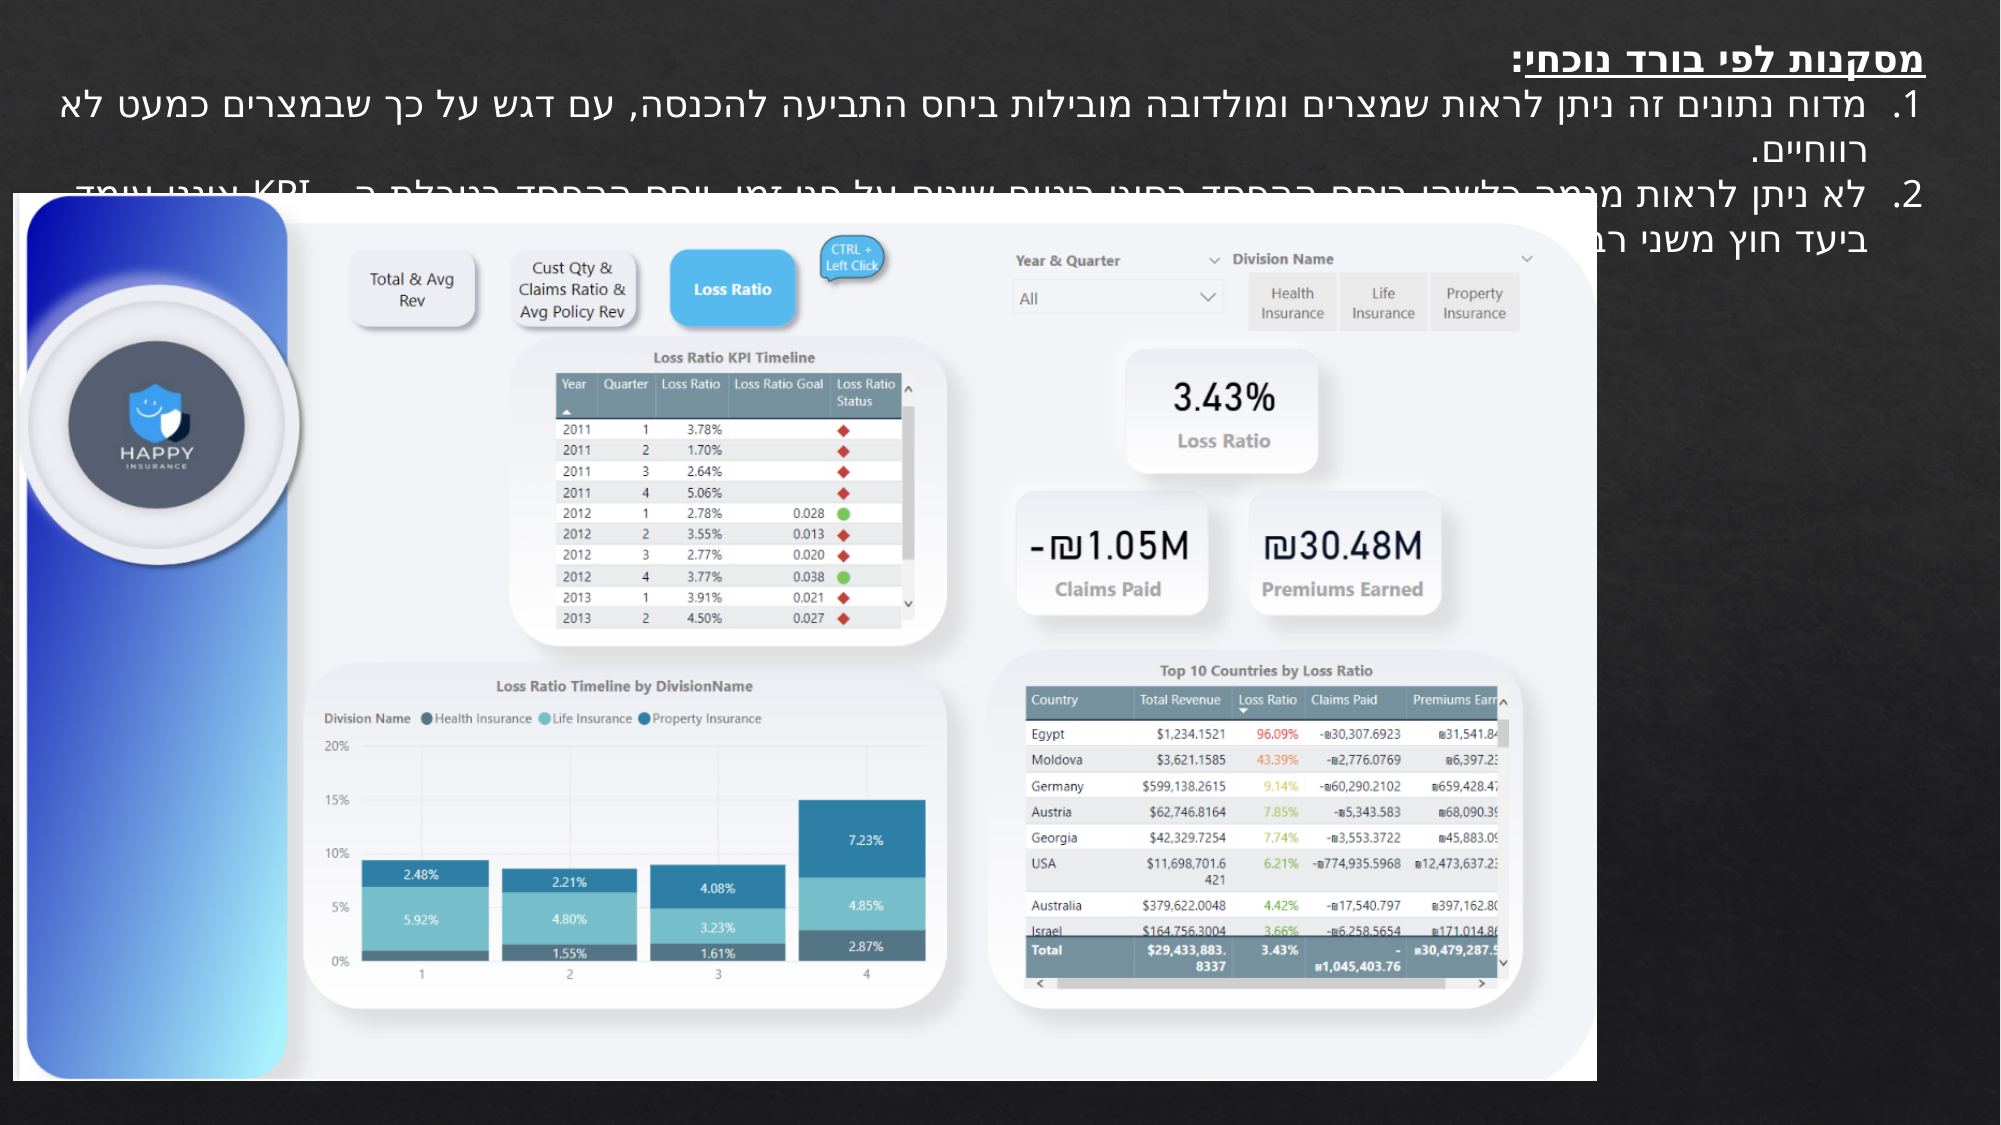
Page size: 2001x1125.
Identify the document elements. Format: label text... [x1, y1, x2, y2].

text_box מסקנות לפי בורד נוכחי: מדוח נתונים זה ניתן לראות שמצרים ומולדובה מובילות ביחס התביעה להכנסה, עם דגש על כך שבמצרים כמעט לא רווחיים. לא ניתן לראות מגמה כלשהי ביחס ההפסד בסוגי ביטוח שונים על פני זמן. ייחס ההפסד בטבלת ה – KPI איננו עומד ביעד חוץ משני רבעונים ב – 2012. [33, 27, 1941, 268]
picture [13, 193, 1597, 1081]
